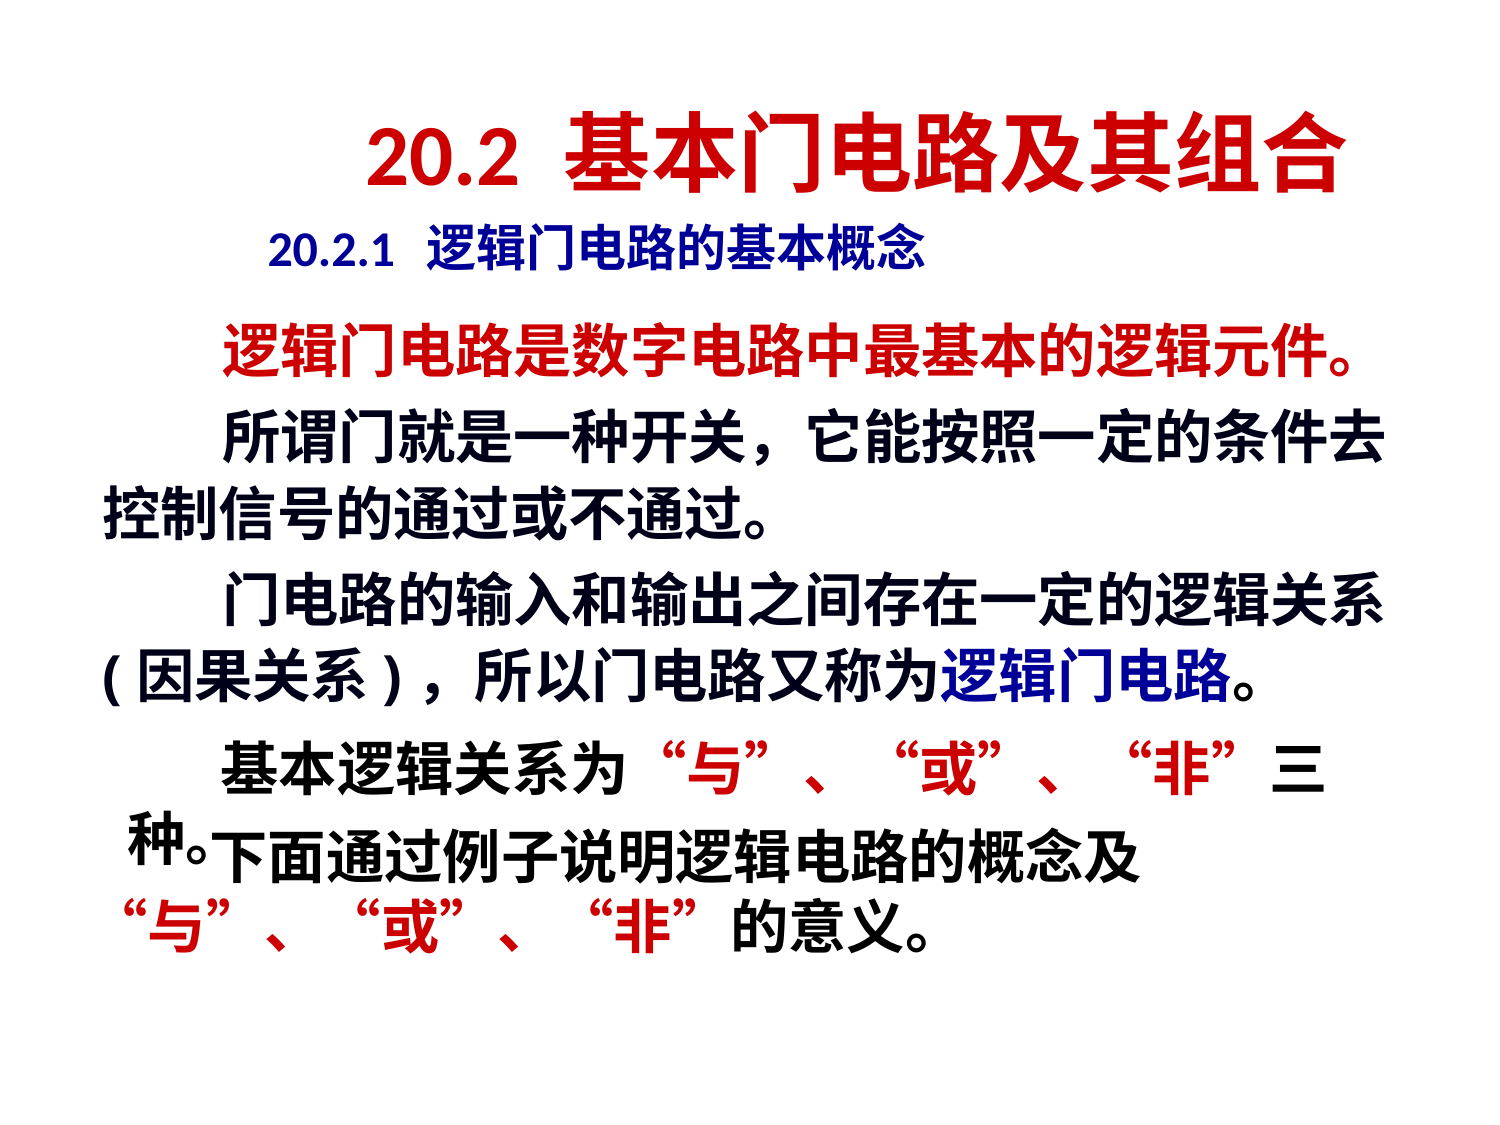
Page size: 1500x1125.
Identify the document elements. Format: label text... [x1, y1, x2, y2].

text_box 逻辑门电路是数字电路中最基本的逻辑元件。 所谓门就是一种开关，它能按照一定的条件去控制信号的通过或不通过。 门电路的输入和输出之间存在一定的逻辑关系(因果关系)，所以门电路又称为逻辑门电路。 [87, 299, 1425, 717]
title 20.2 基本门电路及其组合 [349, 87, 1365, 213]
text_box 基本逻辑关系为“与”、“或”、“非”三种。 [112, 724, 1447, 880]
subtitle 20.2.1 逻辑门电路的基本概念 [90, 209, 1104, 285]
text_box 下面通过例子说明逻辑电路的概念及“与”、“或”、“非”的意义。 [74, 812, 1338, 968]
